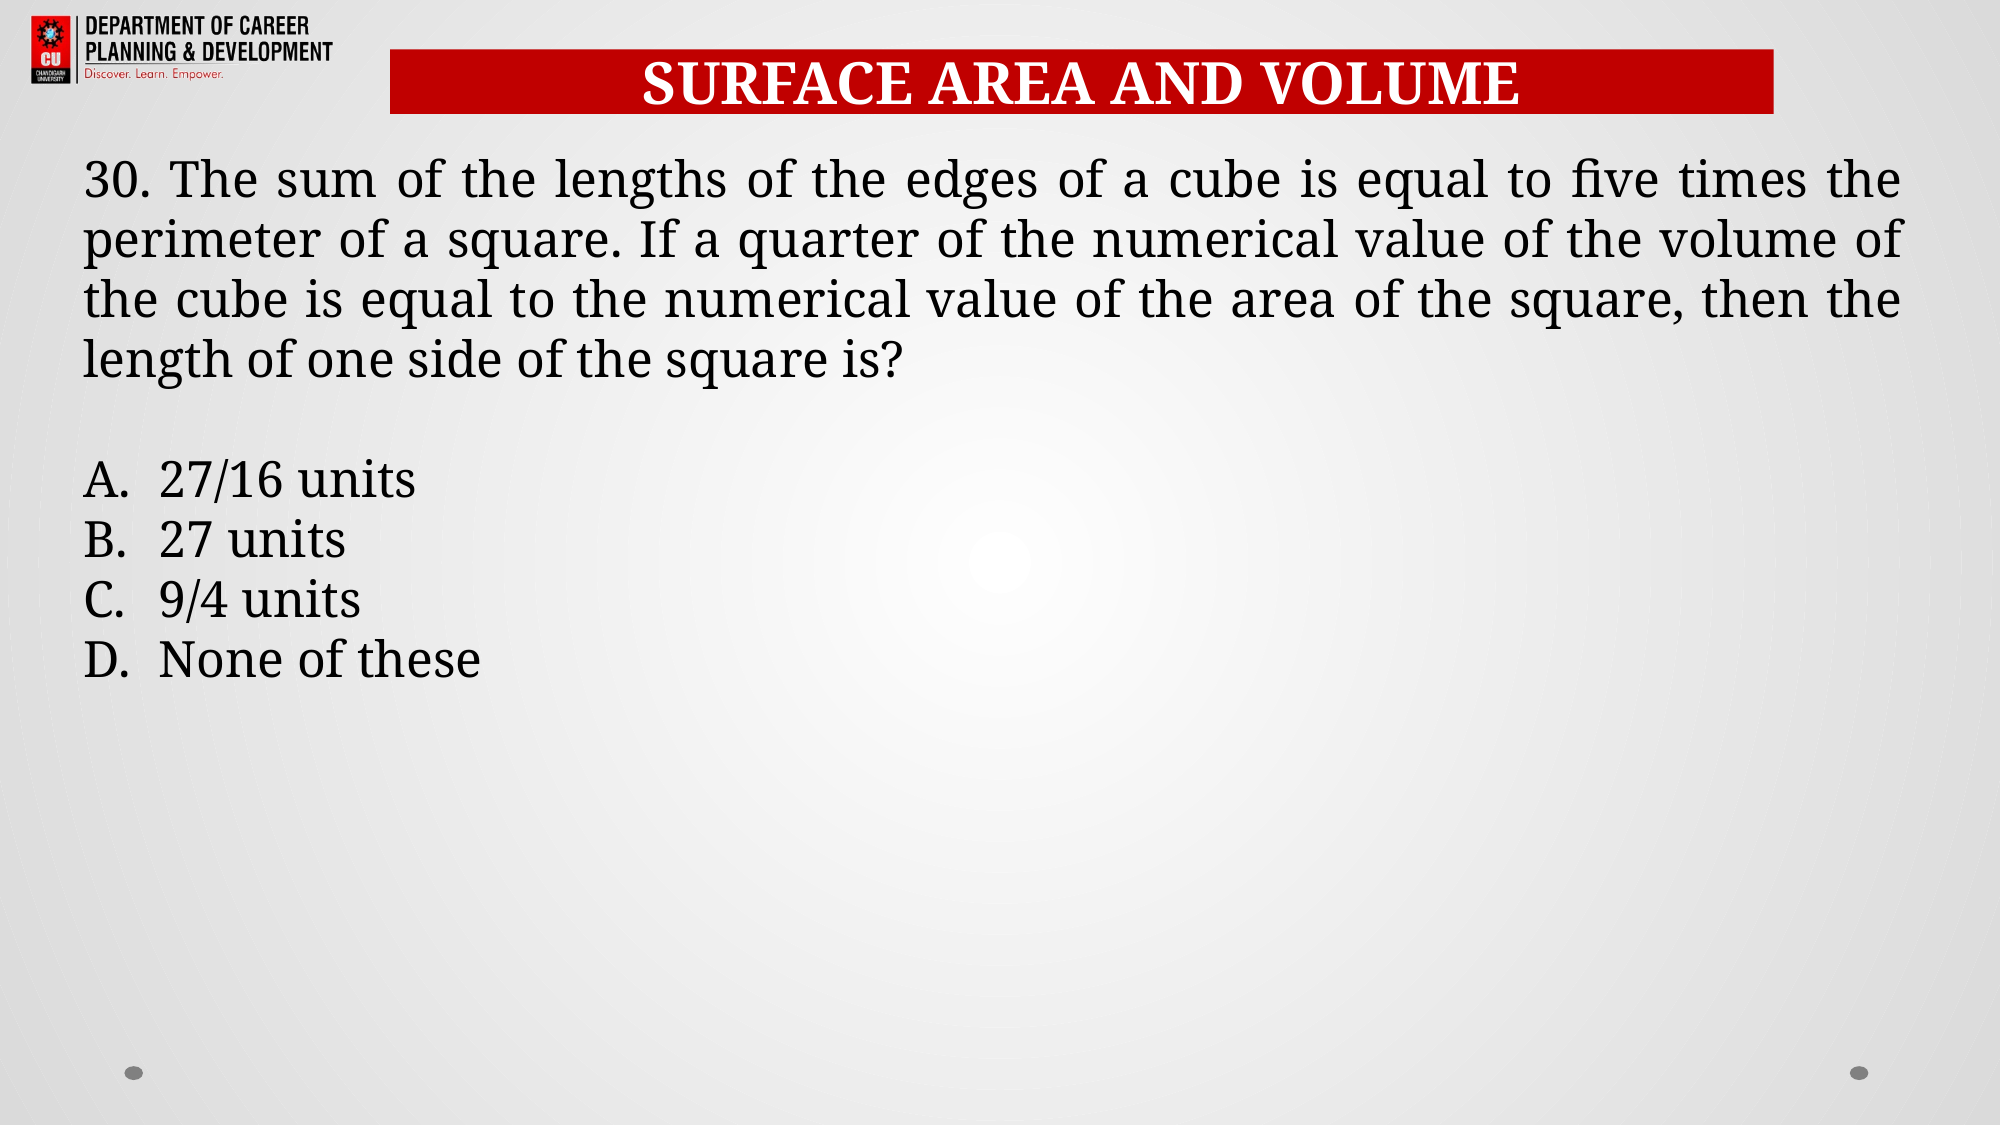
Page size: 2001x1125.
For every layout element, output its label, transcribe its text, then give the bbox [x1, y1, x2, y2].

picture [23, 0, 349, 100]
text_box 30. The sum of the lengths of the edges of a cube is equal to five times the perimeter of a square. If a quarter of the numerical value of the volume of the cube is equal to the numerical value of the area of the square, then the length of one side of the square is? 27/16 units 27 units 9/4 units None of these [68, 139, 1918, 815]
text_box SURFACE AREA AND VOLUME [388, 47, 1776, 116]
